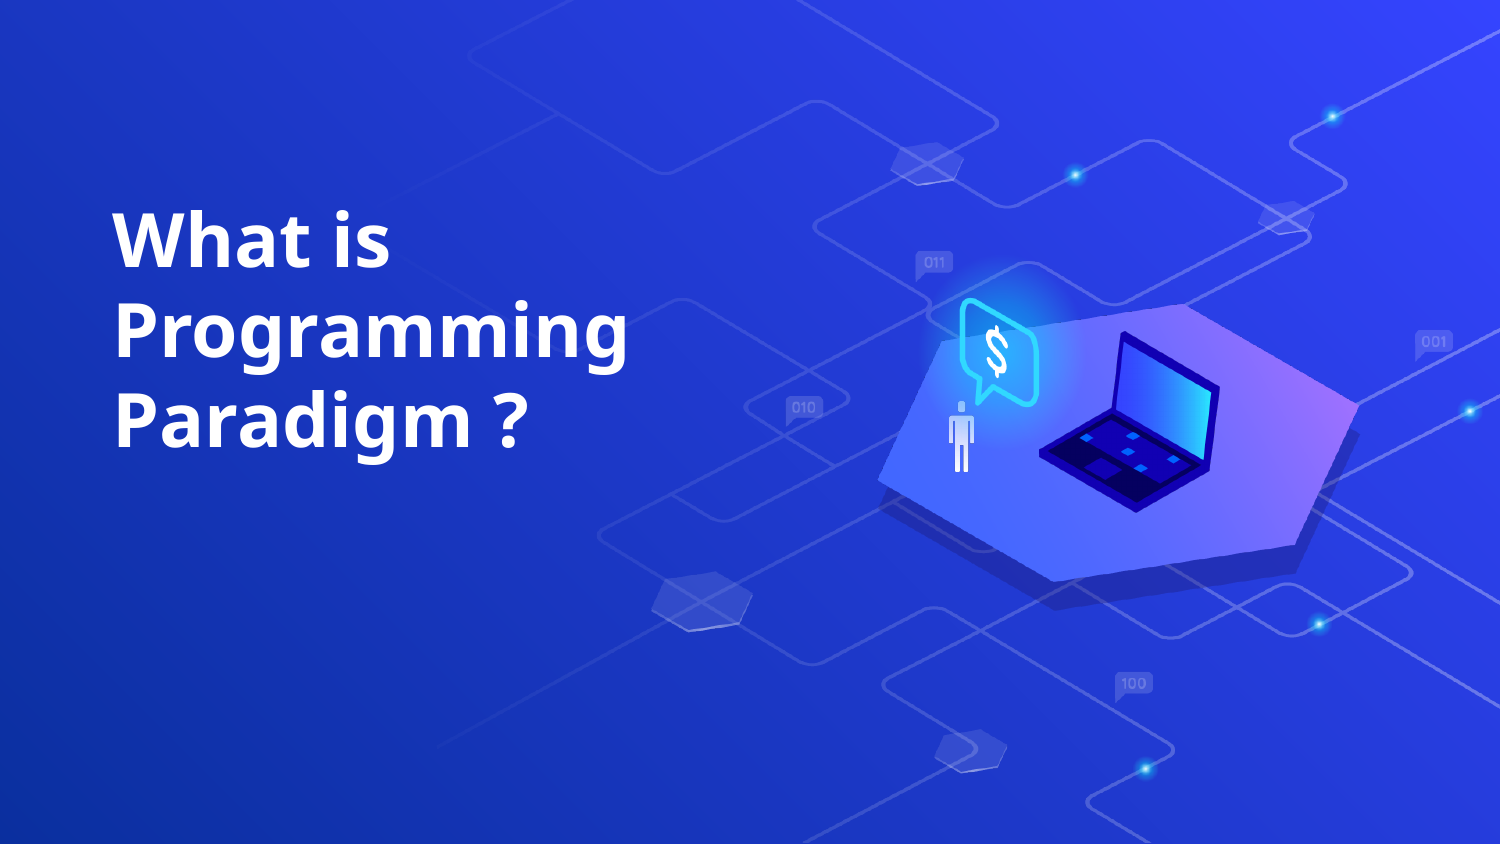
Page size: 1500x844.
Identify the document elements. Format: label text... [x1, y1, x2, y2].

picture [0, 0, 1500, 844]
title What is Programming Paradigm ? [112, 272, 812, 463]
